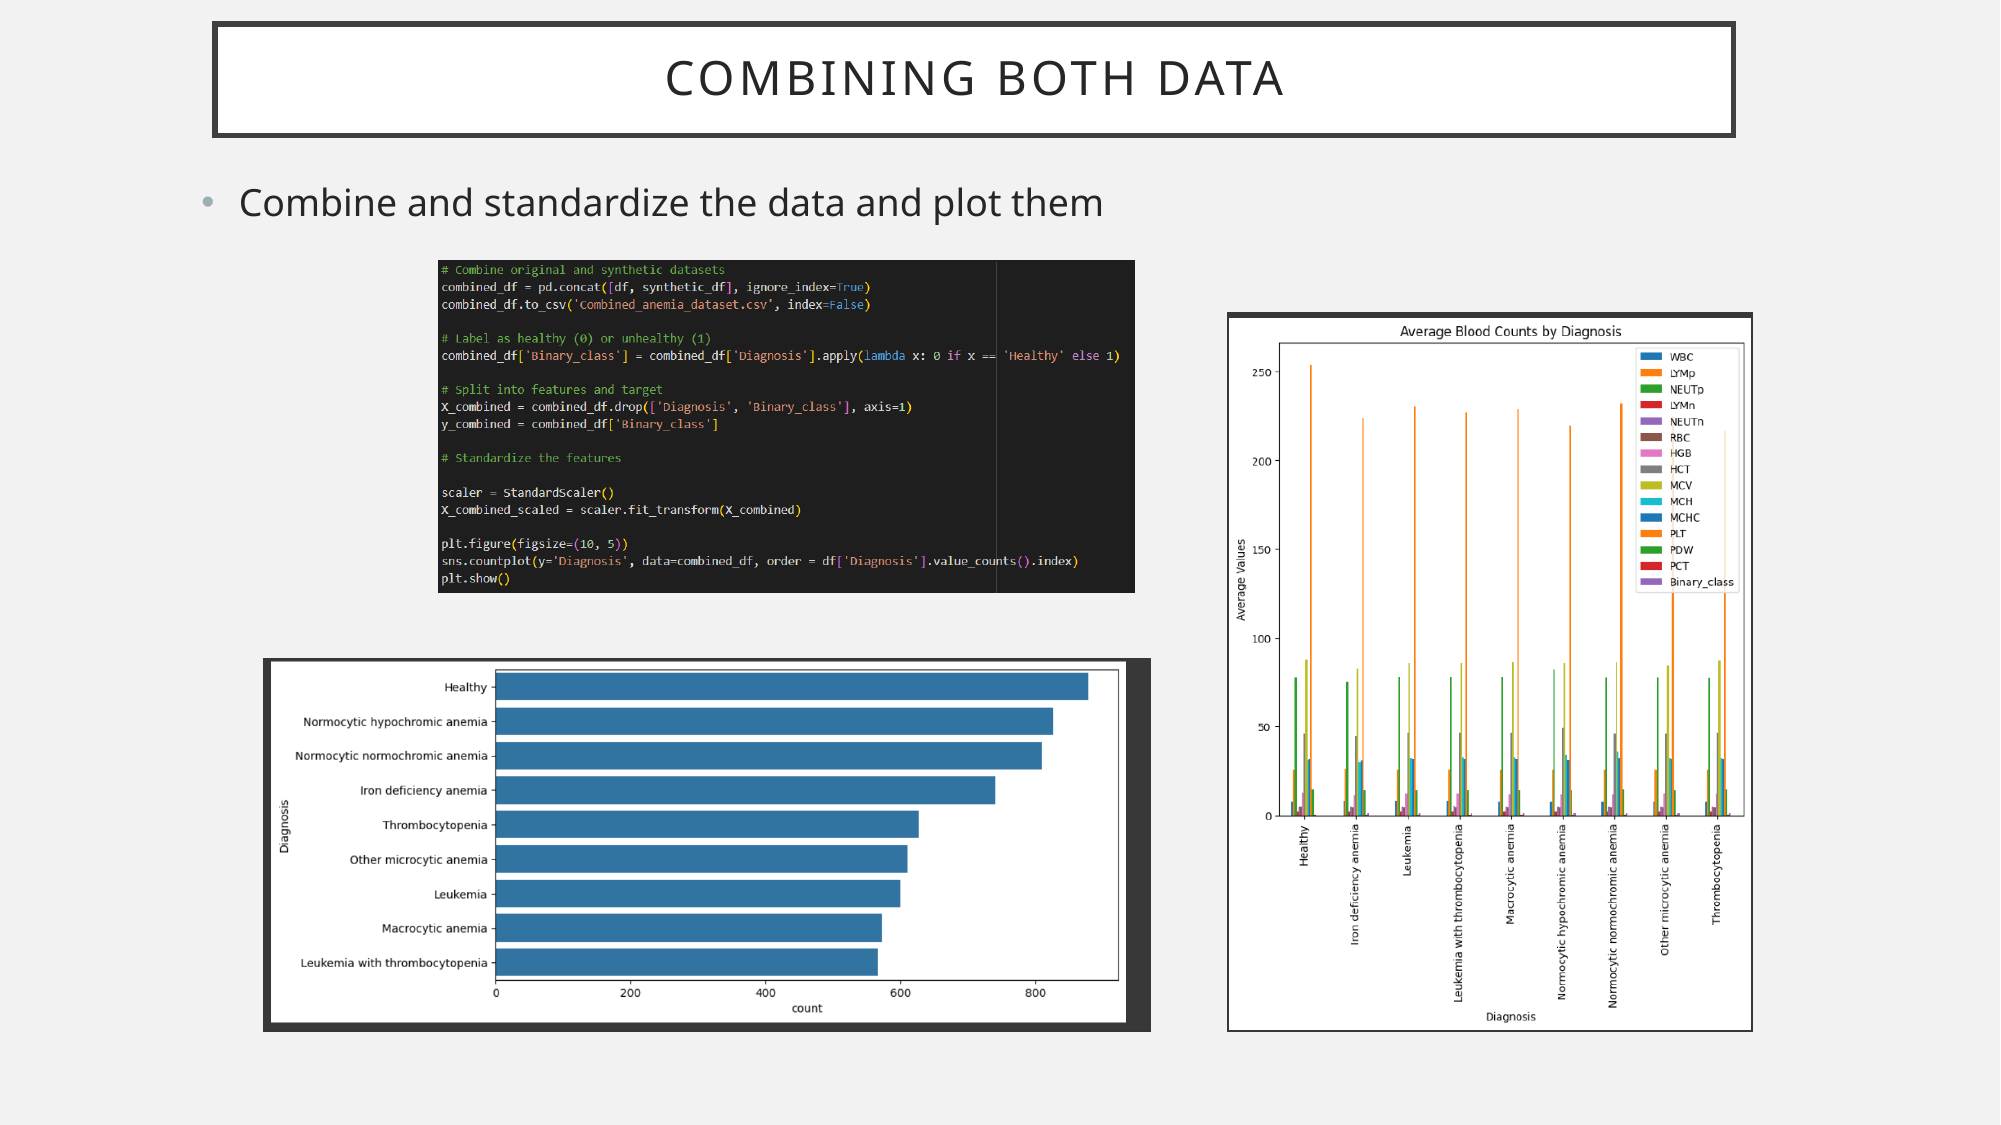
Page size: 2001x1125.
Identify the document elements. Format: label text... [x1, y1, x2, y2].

list Combine and standardize the data and plot them [186, 171, 1847, 1066]
picture [1227, 312, 1753, 1032]
picture [263, 658, 1151, 1032]
title Combining both Data [212, 21, 1736, 138]
picture [438, 260, 1135, 593]
